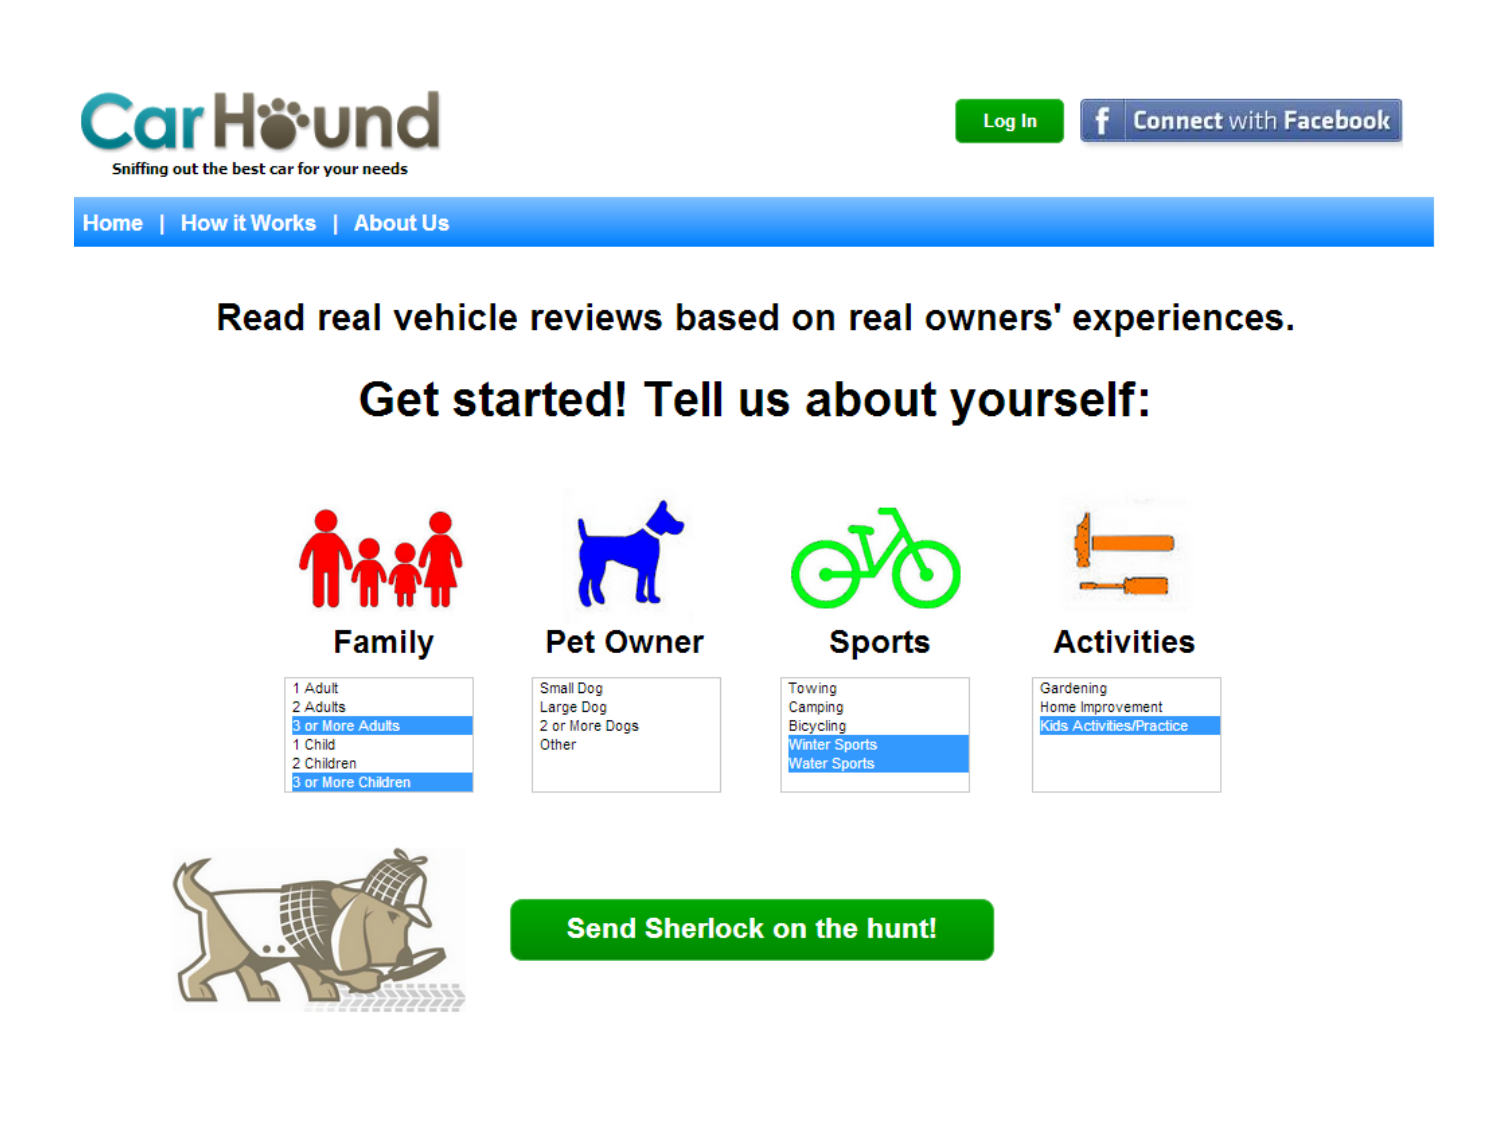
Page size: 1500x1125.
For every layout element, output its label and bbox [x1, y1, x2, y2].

picture [73, 76, 1444, 1069]
